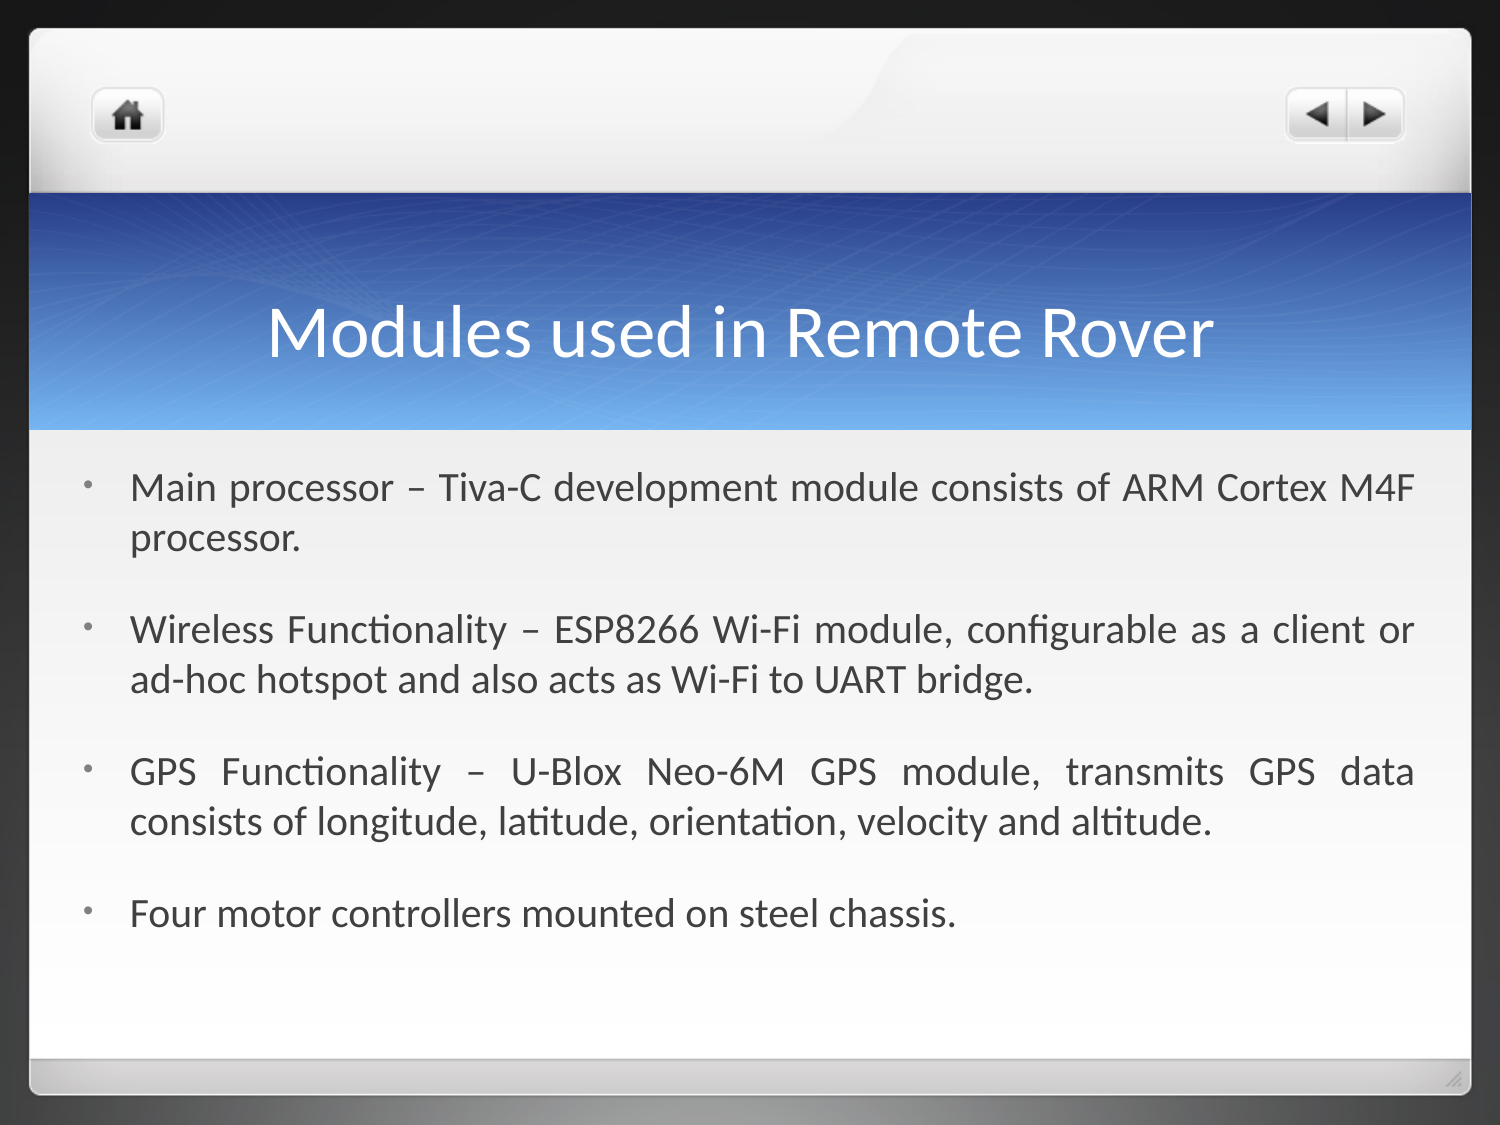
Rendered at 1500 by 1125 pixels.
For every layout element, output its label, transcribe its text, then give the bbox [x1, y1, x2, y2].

picture [0, 0, 1500, 1125]
list Main processor – Tiva-C development module consists of ARM Cortex M4F processor. Wireless Functionality – ESP8266 Wi-Fi module, configurable as a client or ad-hoc hotspot and also acts as Wi-Fi to UART bridge. GPS Functionality – U-Blox Neo-6M GPS module, transmits GPS data consists of longitude, latitude, orientation, velocity and altitude. Four motor controllers mounted on steel chassis. [68, 452, 1432, 1025]
title Modules used in Remote Rover [68, 233, 1432, 421]
